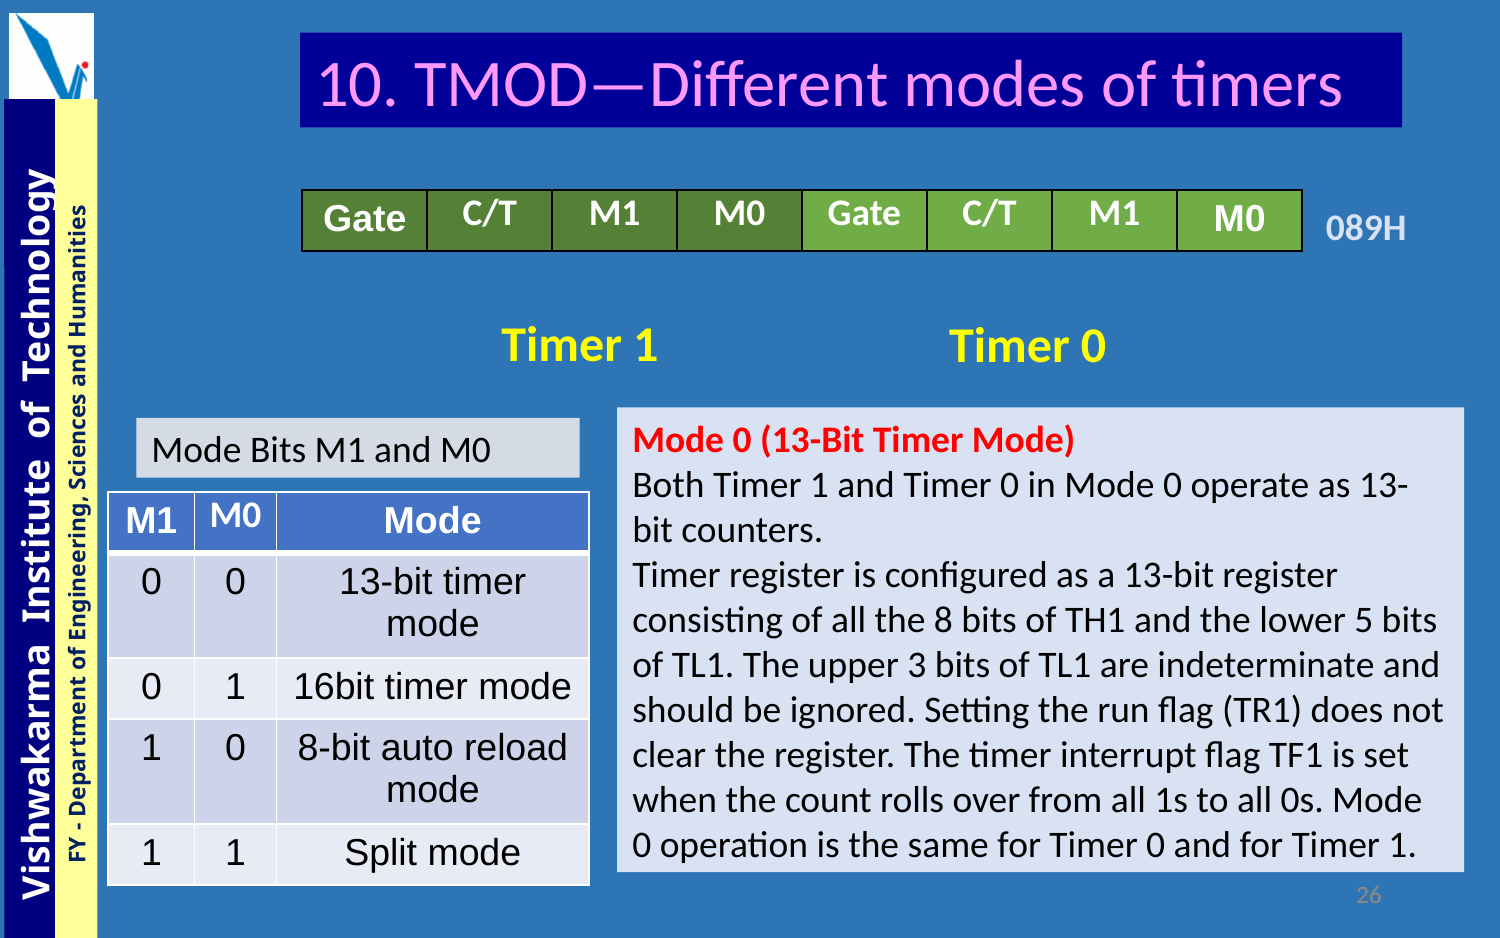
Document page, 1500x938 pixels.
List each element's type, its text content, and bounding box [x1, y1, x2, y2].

table_cell 8-bit auto reload mode [277, 720, 588, 823]
table_cell 0 [195, 556, 276, 657]
table_header M0 [678, 191, 801, 250]
table_header M0 [195, 493, 276, 550]
table_header C/T [928, 191, 1051, 250]
table_cell Split mode [277, 825, 588, 884]
table_header M0 [1178, 191, 1301, 250]
table_cell 13-bit timer mode [277, 556, 588, 657]
table_cell 1 [195, 659, 276, 718]
table_header Mode [277, 493, 588, 550]
table_cell 0 [195, 720, 276, 823]
text_box 10. TMOD—Different modes of timers [300, 32, 1403, 128]
text_box 26 [1059, 873, 1397, 919]
table_header M1 [1053, 191, 1176, 250]
table_header C/T [428, 191, 551, 250]
table_cell 16bit timer mode [277, 659, 588, 718]
table_cell 1 [195, 825, 276, 884]
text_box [486, 303, 1141, 382]
text_box Mode 0 (13-Bit Timer Mode) Both Timer 1 and Timer 0 in Mode 0 operate as 13-bit counters. Timer register is configured as a 13-bit register consisting of all the 8 bits of TH1 and the lower 5 bits of TL1. The upper 3 bits of TL1 are indeterminate and should be ignored. Setting the run flag (TR1) does not clear the register. The timer interrupt flag TF1 is set when the count rolls over from all 1s to all 0s. Mode 0 operation is the same for Timer 0 and for Timer 1. [617, 407, 1465, 873]
table_cell 1 [109, 825, 194, 884]
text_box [1, 13, 97, 937]
table_cell 1 [109, 720, 194, 823]
text_box Mode Bits M1 and M0 [136, 417, 580, 478]
table_header Gate [303, 191, 426, 250]
table_header Gate [803, 191, 926, 250]
table_header M1 [109, 493, 194, 550]
table_header M1 [553, 191, 676, 250]
text_box 089H [1310, 195, 1447, 256]
table_cell 0 [109, 659, 194, 718]
table_cell 0 [109, 556, 194, 657]
